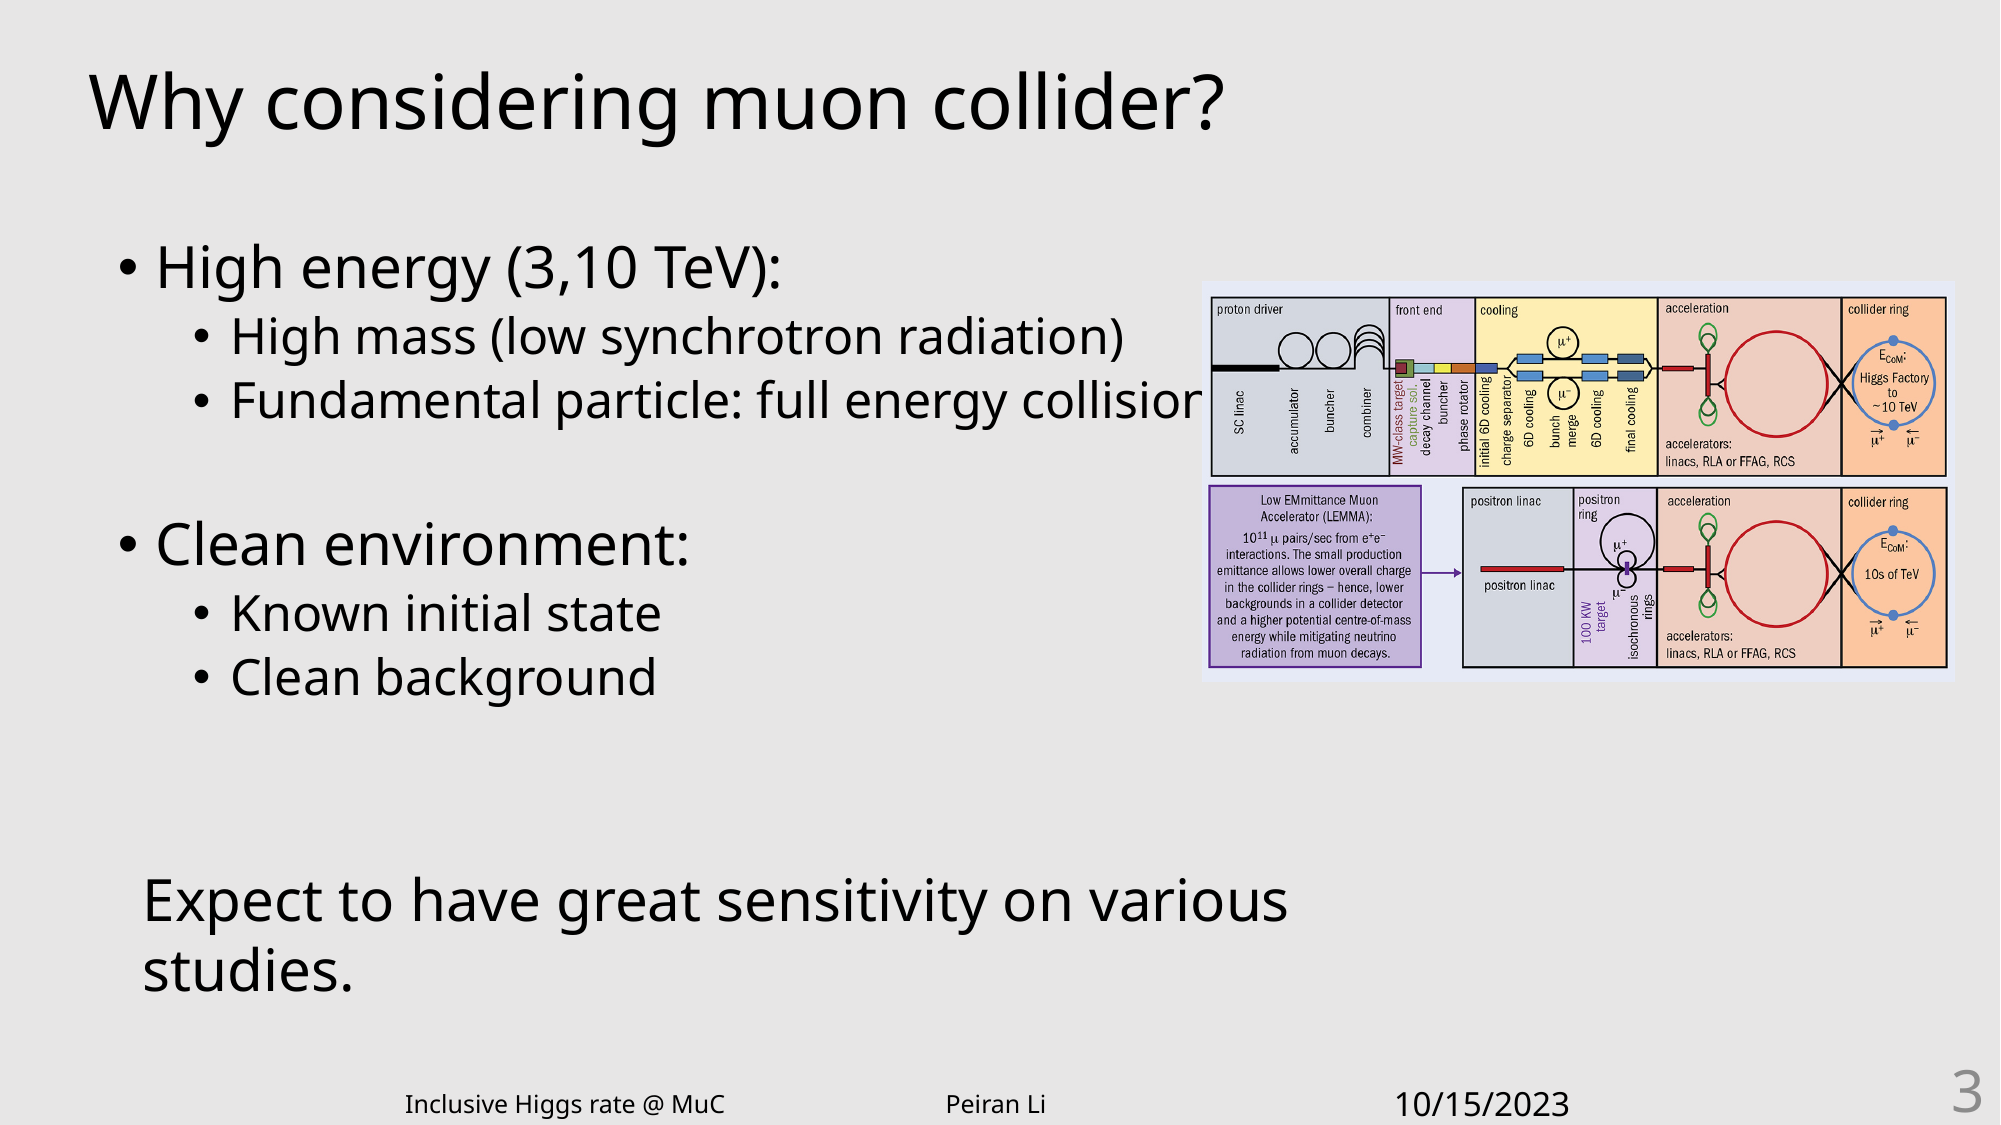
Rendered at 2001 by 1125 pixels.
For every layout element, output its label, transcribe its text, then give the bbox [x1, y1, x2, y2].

text_box High energy (3,10 TeV): High mass (low synchrotron radiation) Fundamental particle: full energy collision Clean environment: Known initial state Clean background [103, 230, 1829, 777]
text_box Expect to have great sensitivity on various studies. [127, 855, 1493, 1011]
title Why considering muon collider? [73, 23, 1268, 188]
footer Inclusive Higgs rate @ MuC Peiran Li [109, 1082, 1344, 1125]
picture [1202, 281, 1955, 682]
slide_number 3 [1878, 1052, 2000, 1125]
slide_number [1378, 1080, 1607, 1125]
